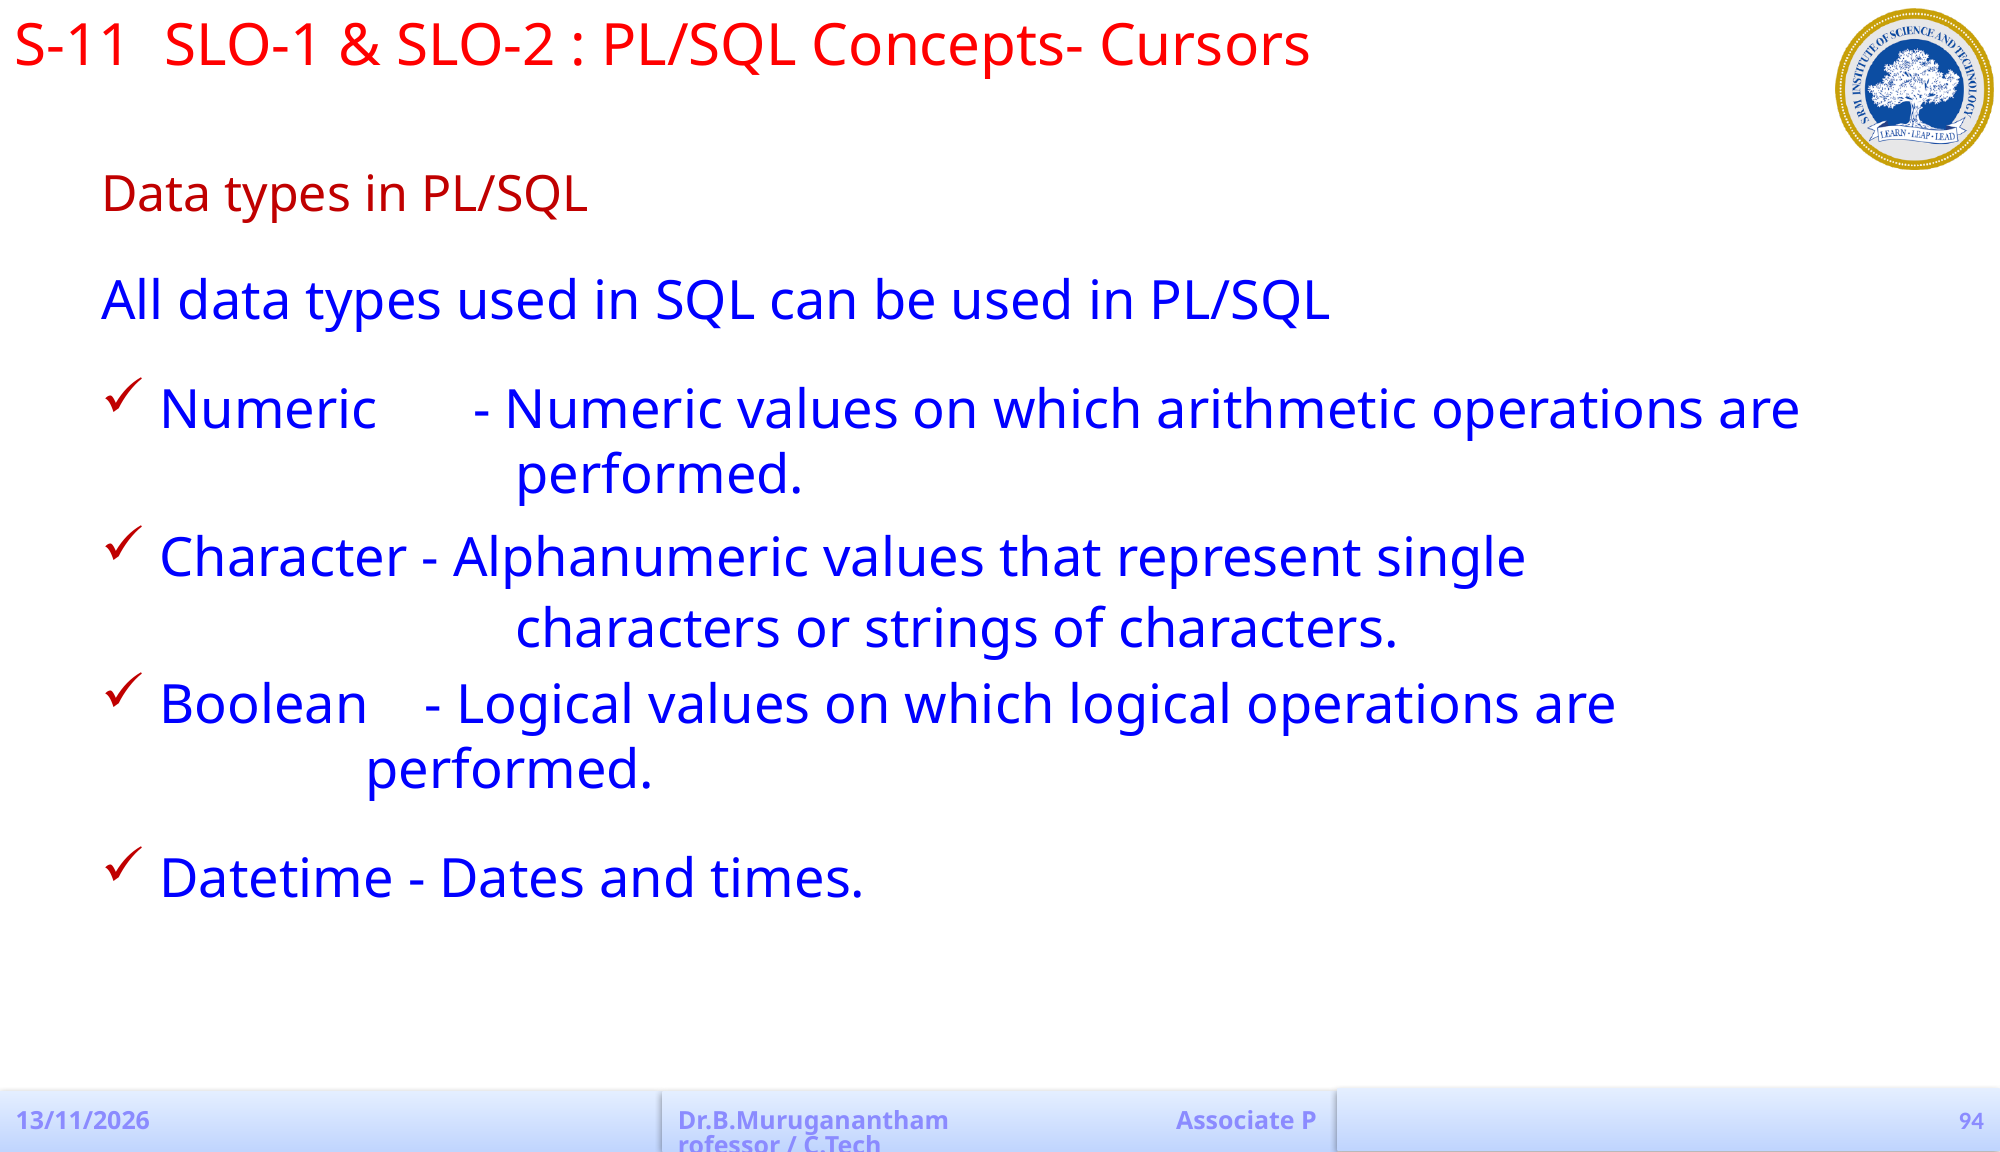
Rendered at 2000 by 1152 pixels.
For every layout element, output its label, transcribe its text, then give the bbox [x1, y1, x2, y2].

list Data types in PL/SQL All data types used in SQL can be used in PL/SQL Numeric - Numeric values on which arithmetic operations are performed. Character - Alphanumeric values that represent single characters or strings of characters. Boolean - Logical values on which logical operations are performed. Datetime - Dates and times. [85, 154, 1863, 1004]
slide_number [0, 1091, 662, 1152]
picture [1835, 8, 1994, 170]
text_box S-11 SLO-1 & SLO-2 : PL/SQL Concepts- Cursors [0, 0, 1867, 85]
slide_number 94 [1337, 1088, 2000, 1151]
footer Dr.B.Muruganantham Associate Professor / C.Tech [662, 1091, 1338, 1152]
